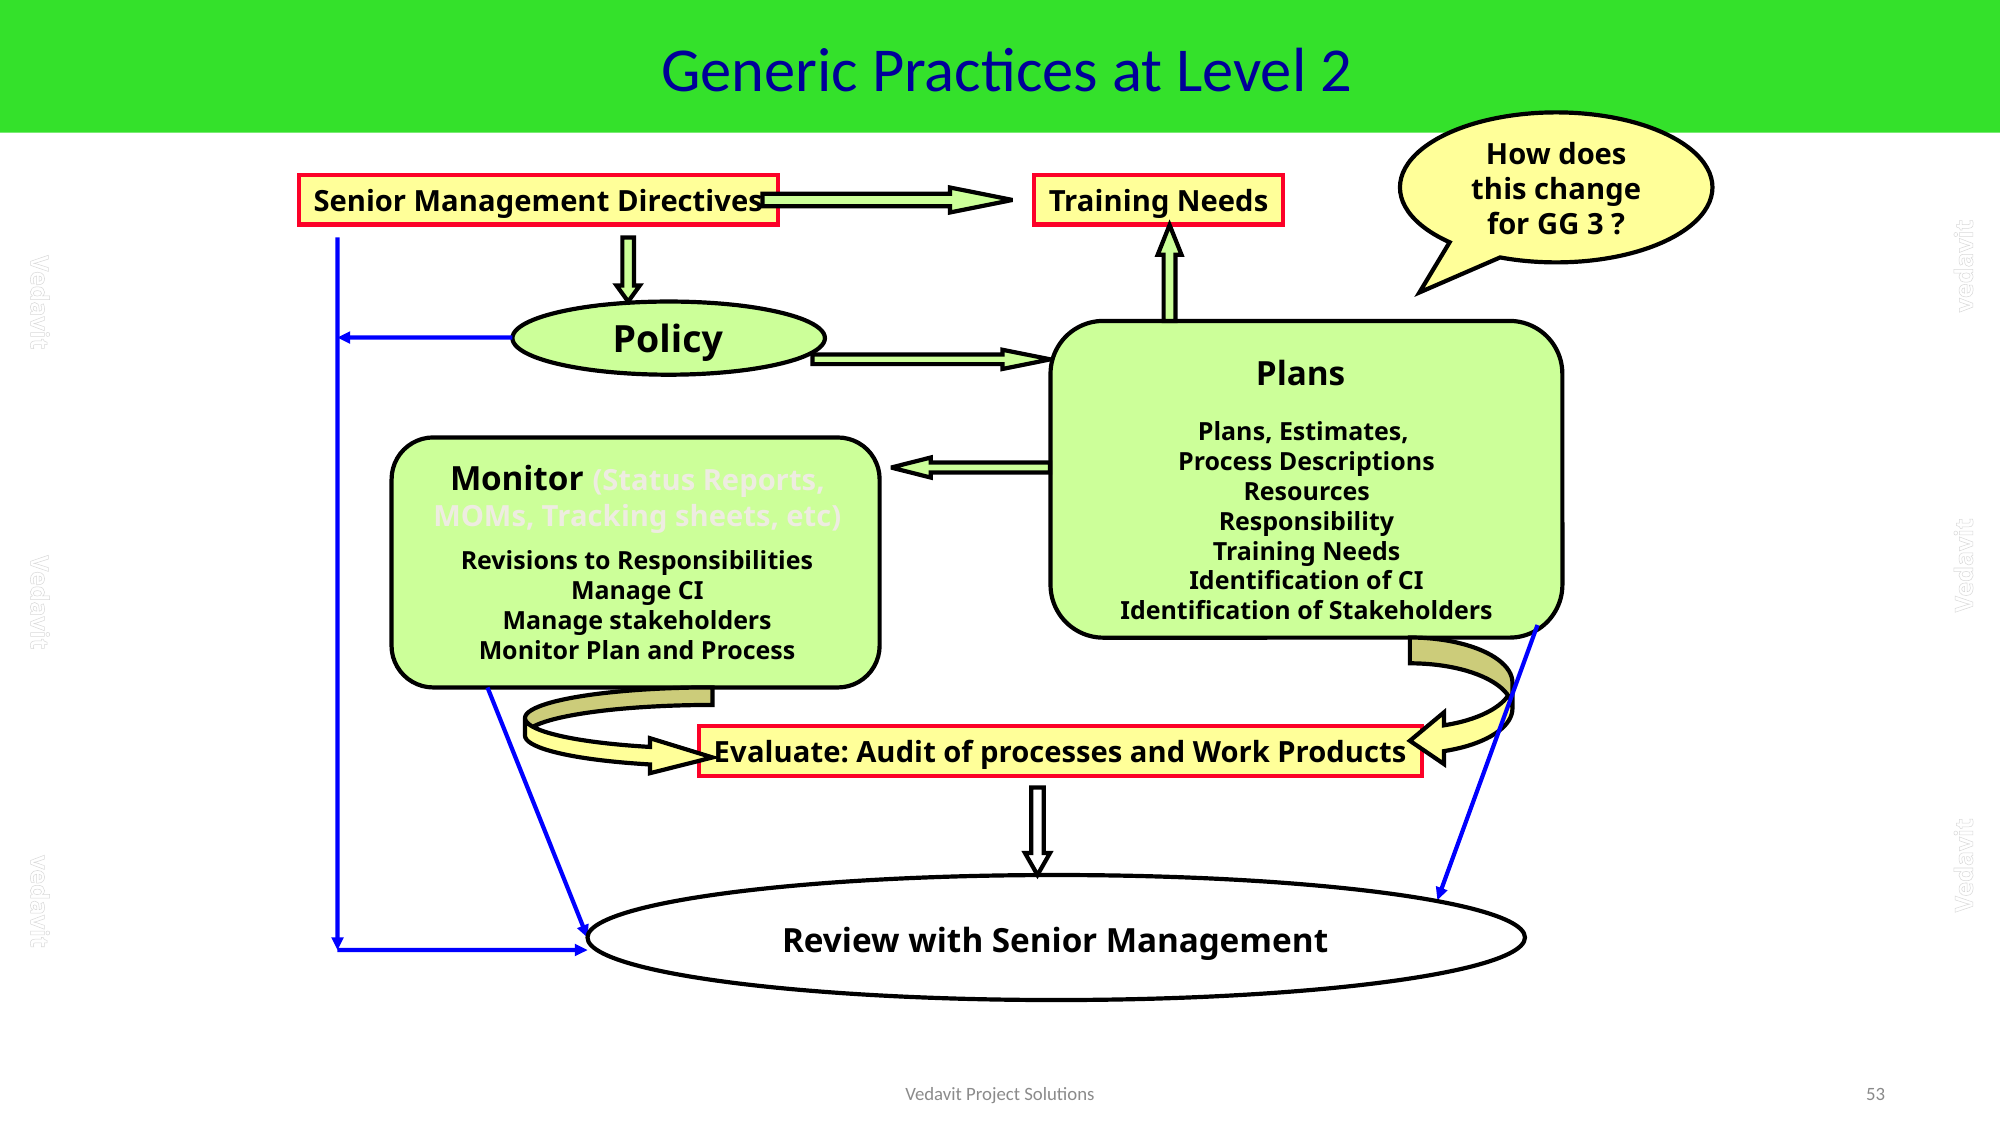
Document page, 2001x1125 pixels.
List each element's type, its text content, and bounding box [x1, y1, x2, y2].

footer Vedavit Project Solutions [683, 1062, 1317, 1123]
text_box How does this change for GG 3 ? [1399, 112, 1713, 263]
text_box [337, 943, 587, 957]
text_box [762, 187, 1013, 213]
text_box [513, 237, 812, 375]
title Generic Practices at Level 2 [0, 0, 2000, 133]
text_box Senior Management Directives [298, 174, 779, 225]
text_box Training Needs [1033, 174, 1284, 224]
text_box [812, 224, 1563, 638]
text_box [337, 237, 513, 950]
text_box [513, 437, 1050, 624]
slide_number 53 [1433, 1062, 1900, 1123]
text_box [513, 624, 1538, 938]
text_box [587, 787, 1525, 1000]
